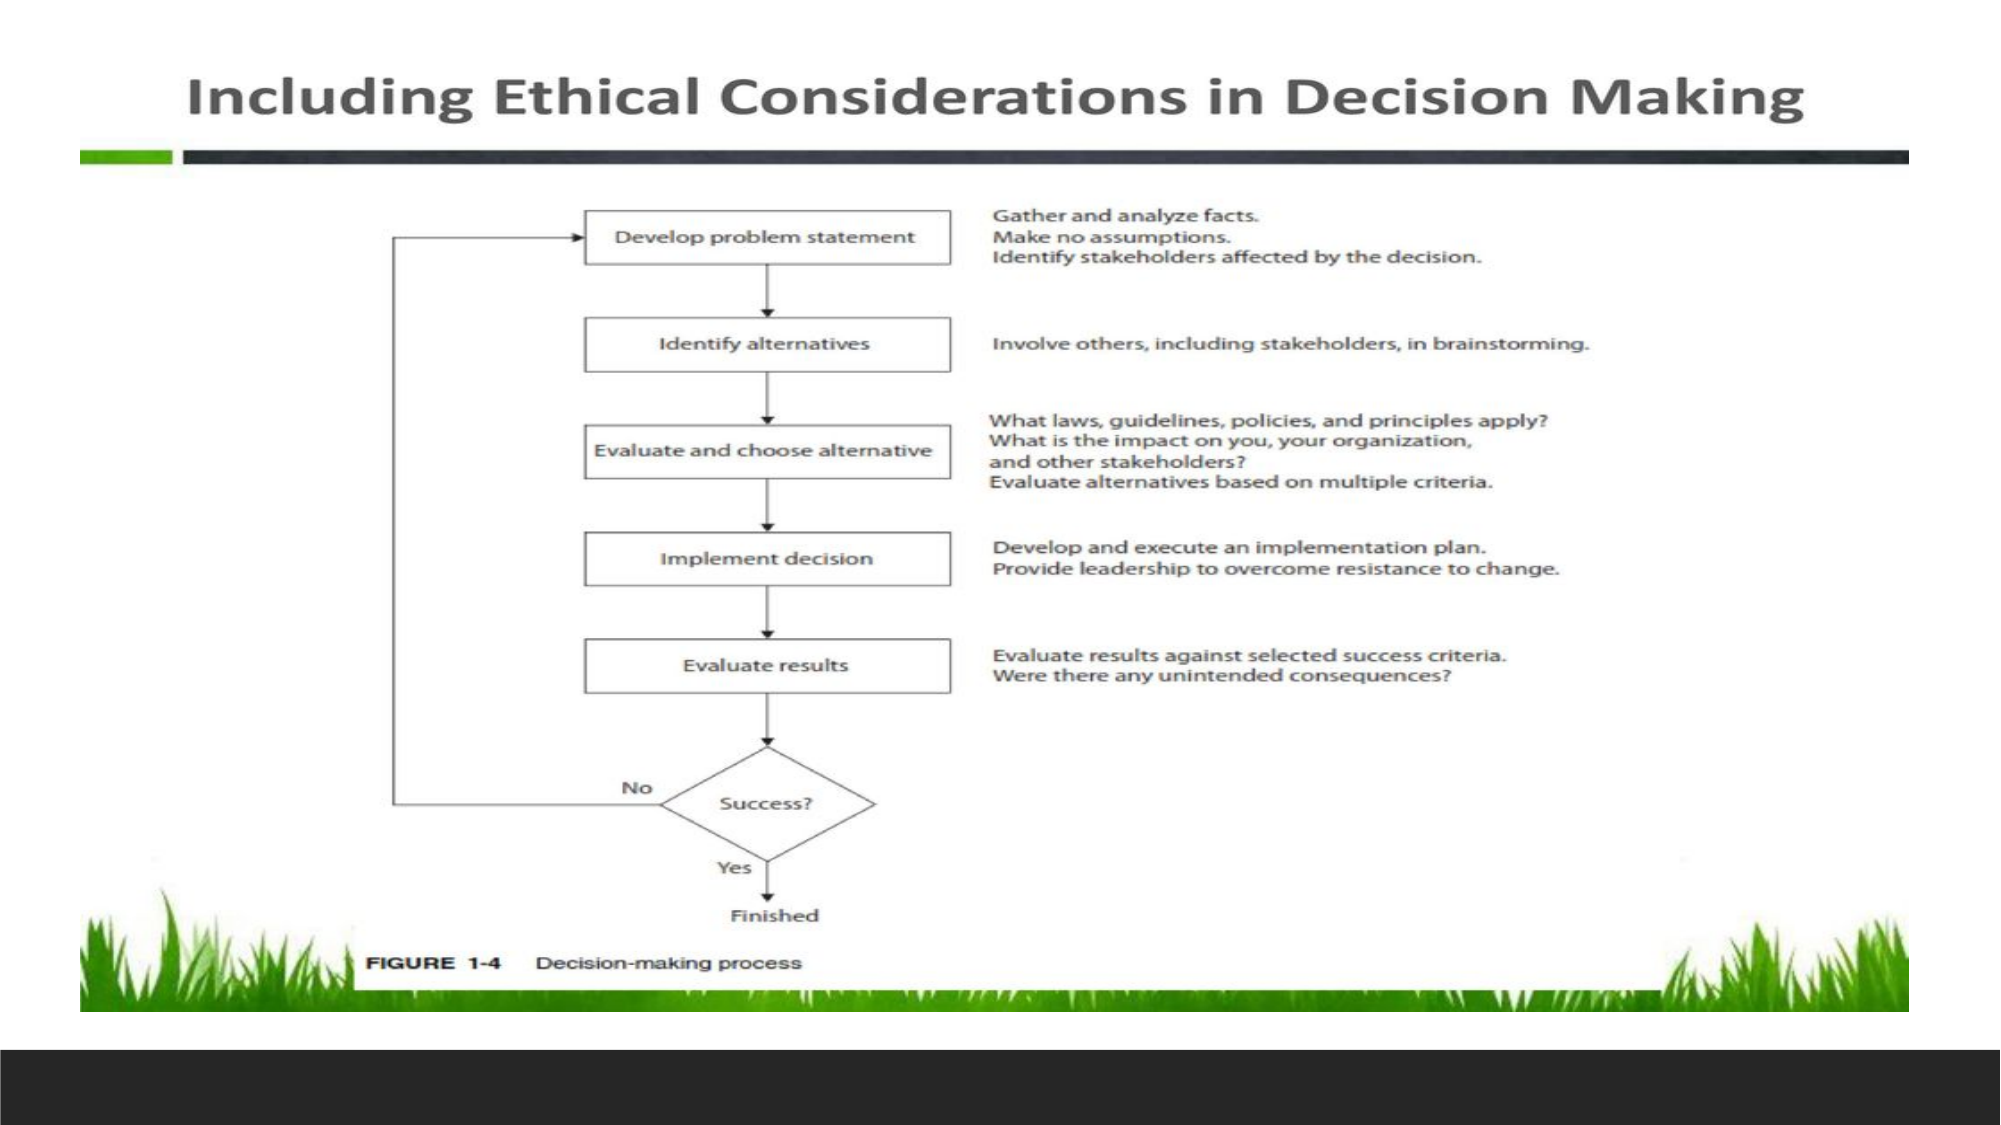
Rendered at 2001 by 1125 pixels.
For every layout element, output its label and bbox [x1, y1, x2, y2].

picture [79, 36, 1909, 1013]
